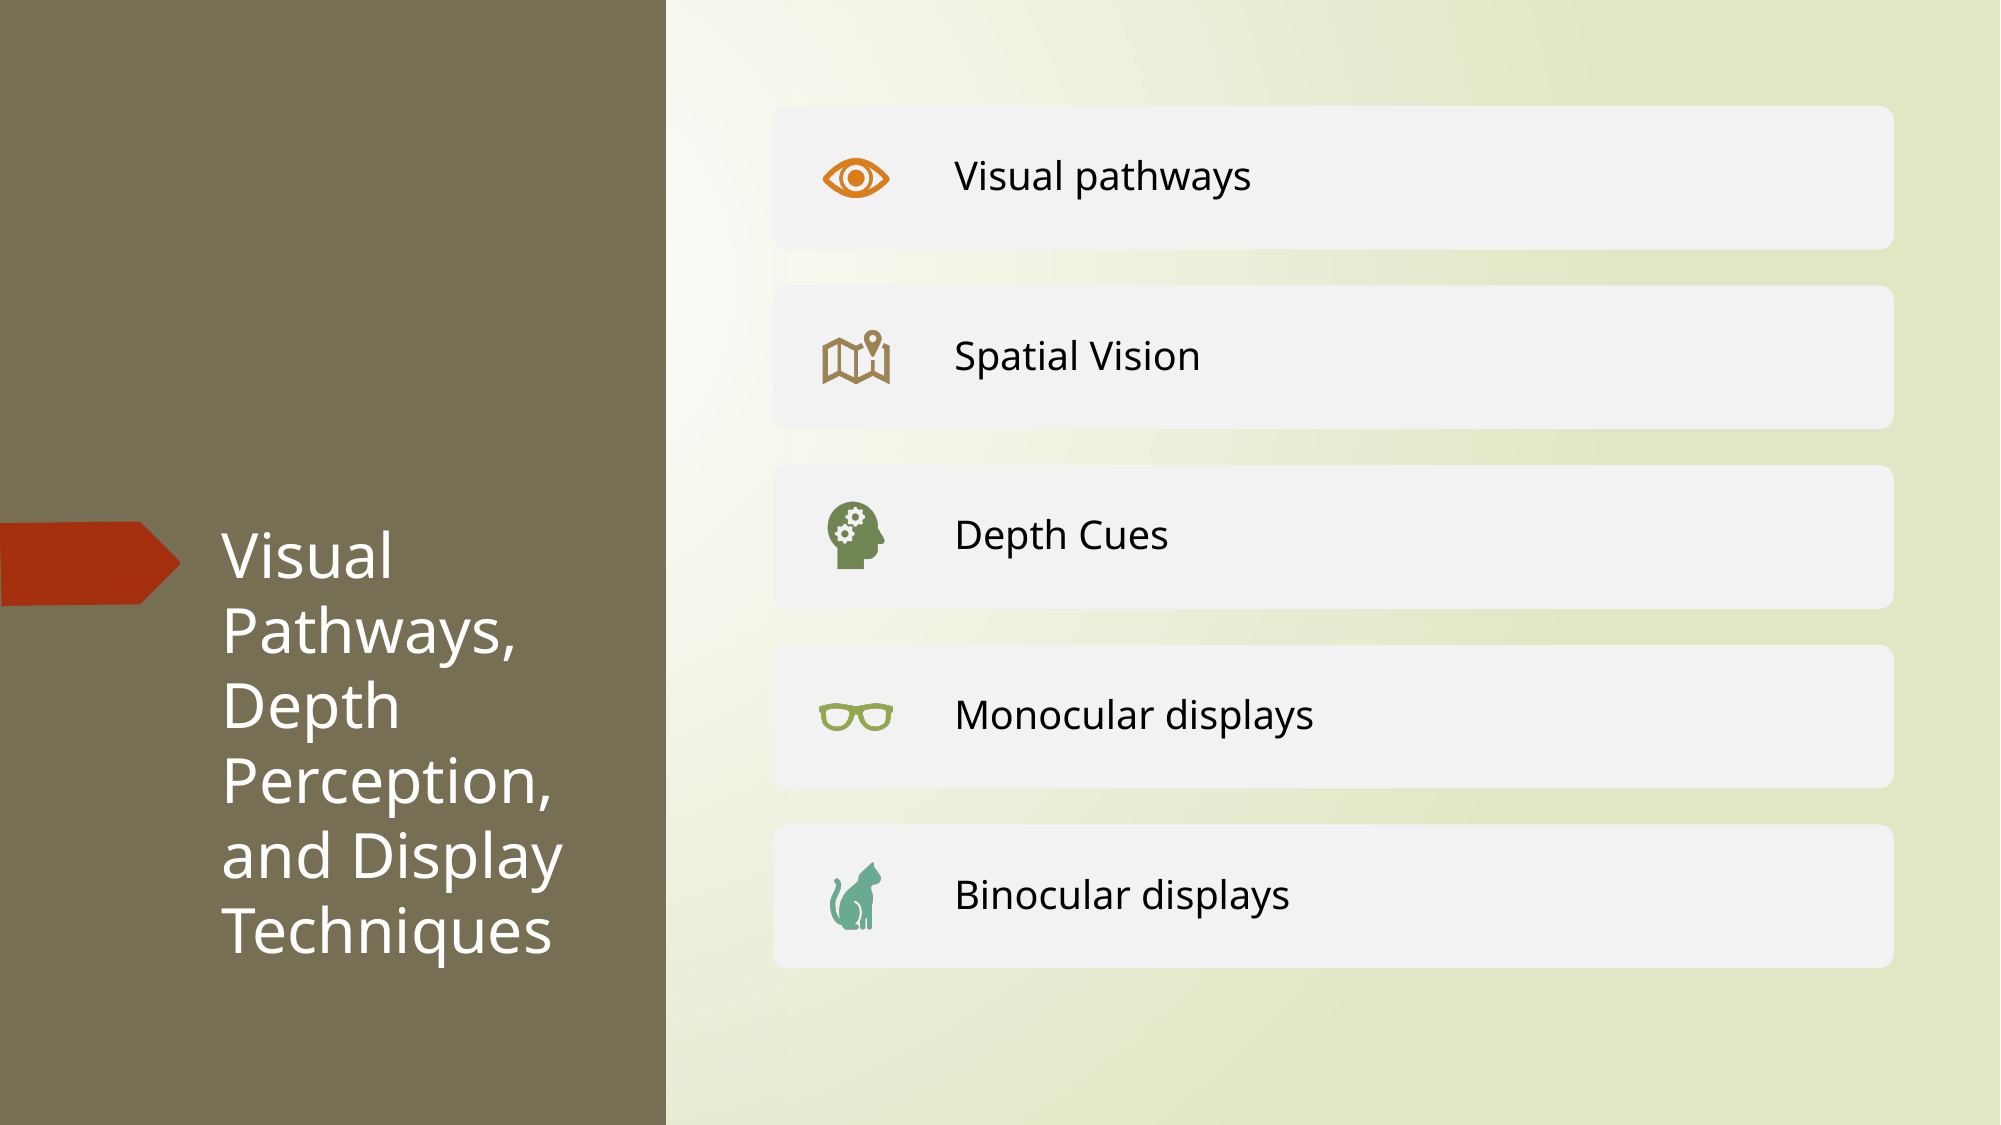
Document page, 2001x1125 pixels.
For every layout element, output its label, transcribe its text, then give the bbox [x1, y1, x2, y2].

text_box [0, 0, 667, 1125]
title Visual Pathways, Depth Perception, and Display Techniques [206, 508, 610, 1006]
text_box [785, 0, 2000, 1125]
text_box [0, 521, 181, 606]
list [772, 104, 1895, 970]
